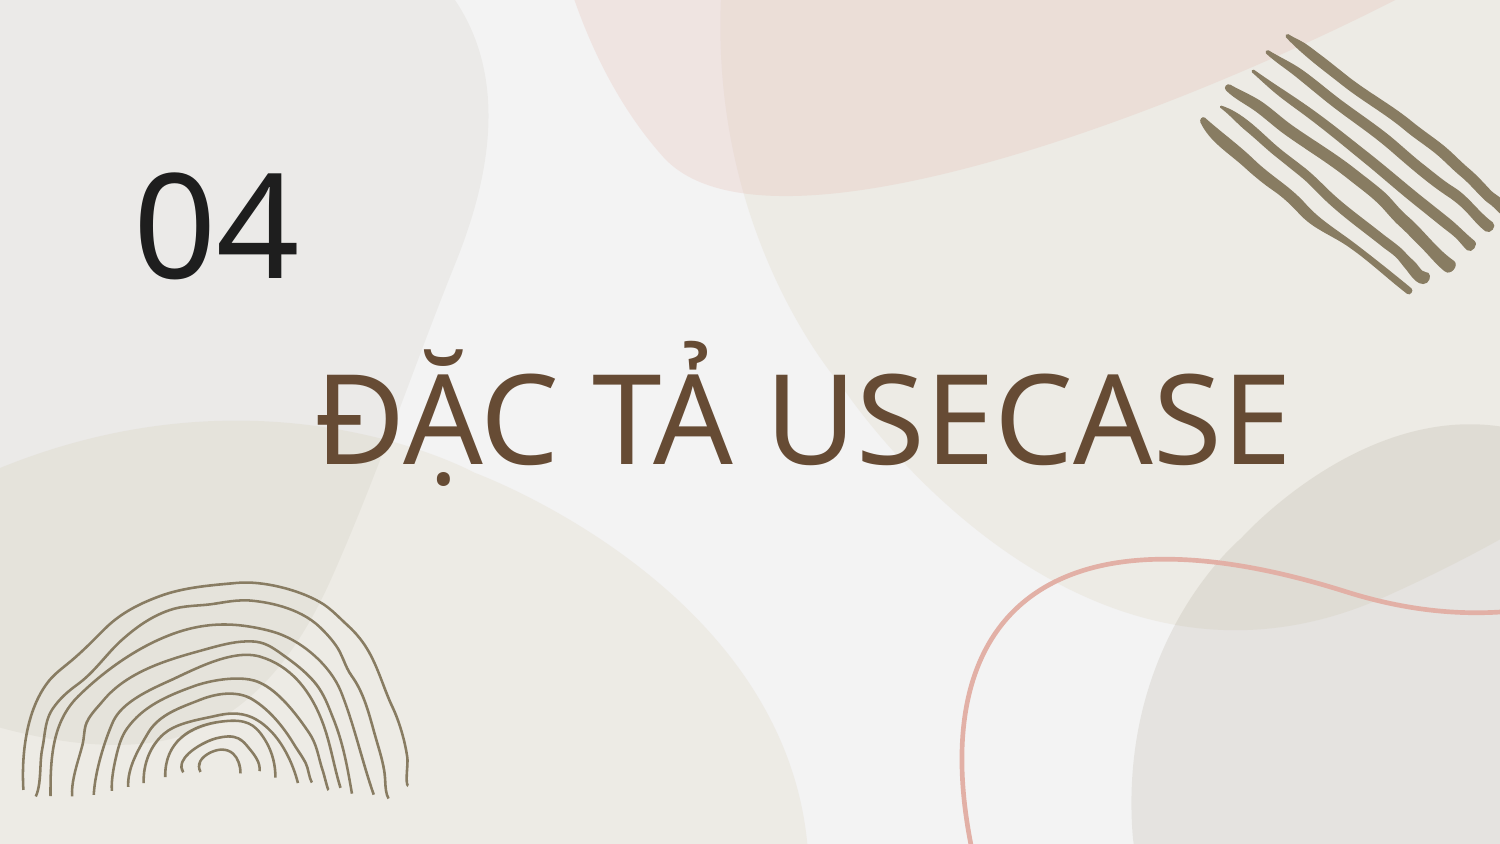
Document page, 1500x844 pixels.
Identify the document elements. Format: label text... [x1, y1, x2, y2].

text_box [1219, 0, 1496, 329]
title 04 [118, 138, 365, 323]
title ĐẶC TẢ USECASE [299, 324, 1500, 589]
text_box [4, 472, 421, 844]
